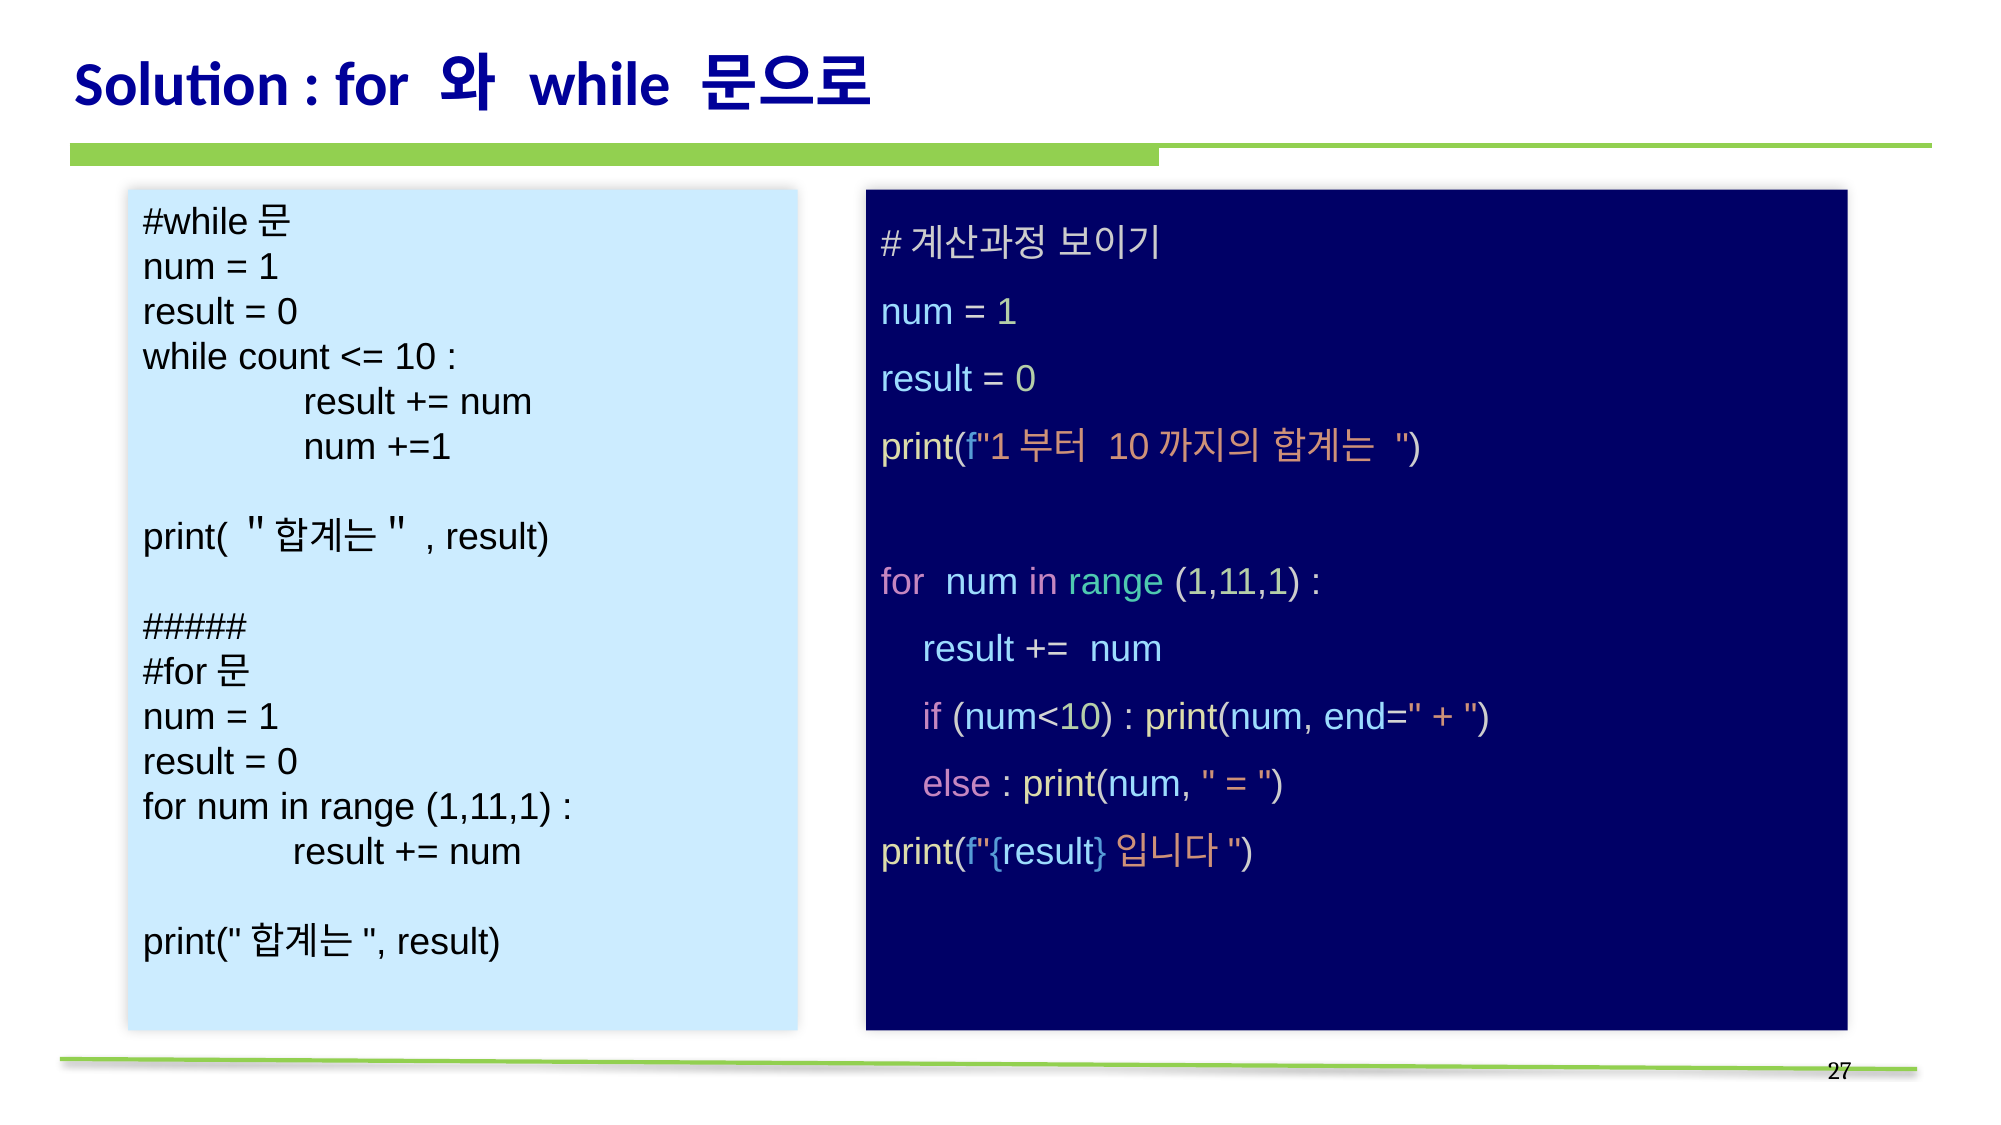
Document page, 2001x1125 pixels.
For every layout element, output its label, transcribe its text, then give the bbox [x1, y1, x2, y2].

title Solution : for 와 while 문으로 [59, 13, 1933, 126]
text_box #계산과정 보이기 num = 1 result = 0 print(f"1부터 10까지의 합계는 ") for num in range (1,11,1) : result += num if (num<10) : print(num, end=" + ") else : print(num, " = ") print(f"{result}입니다") [866, 189, 1848, 1031]
slide_number 27 [1433, 1046, 1867, 1125]
text_box #while문 num = 1 result = 0 while count <= 10 : result += num num +=1 print(＂합계는＂, result) ##### #for문 num = 1 result = 0 for num in range (1,11,1) : result += num print("합계는", result) [128, 189, 798, 1031]
